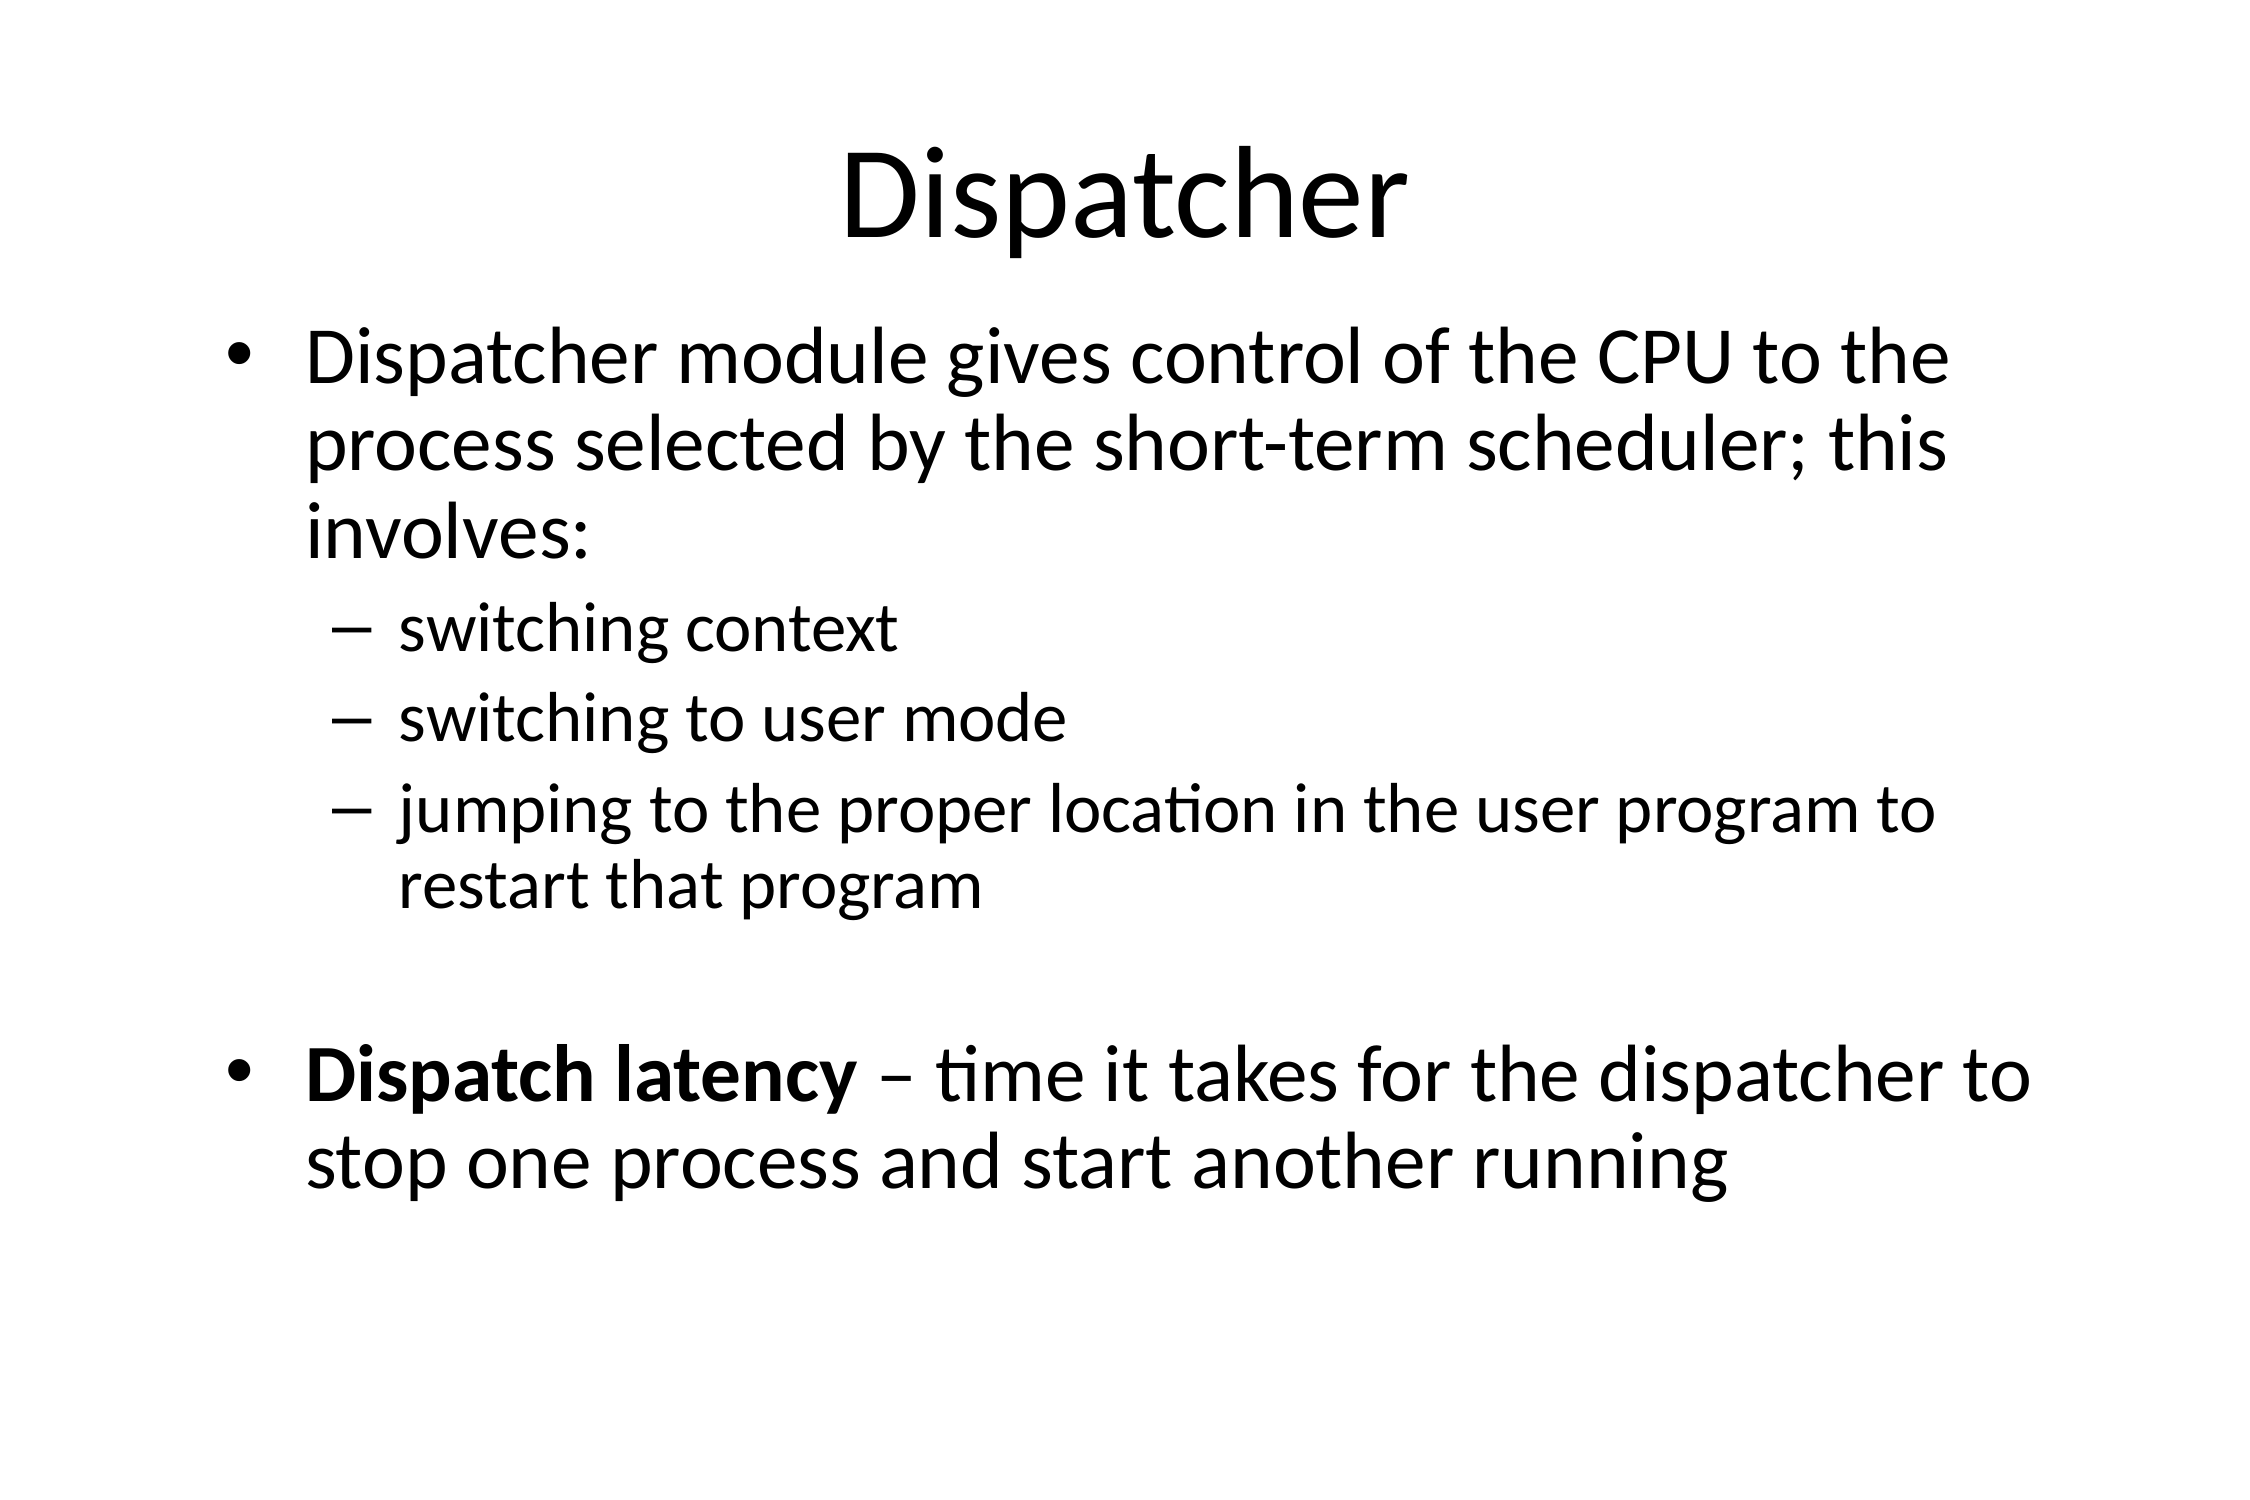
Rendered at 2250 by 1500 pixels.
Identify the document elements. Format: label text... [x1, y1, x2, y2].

list Dispatcher module gives control of the CPU to the process selected by the short-term scheduler; this involves: switching context switching to user mode jumping to the proper location in the user program to restart that program Dispatch latency – time it takes for the dispatcher to stop one process and start another running [203, 302, 2106, 1284]
title Dispatcher [112, 60, 2138, 311]
